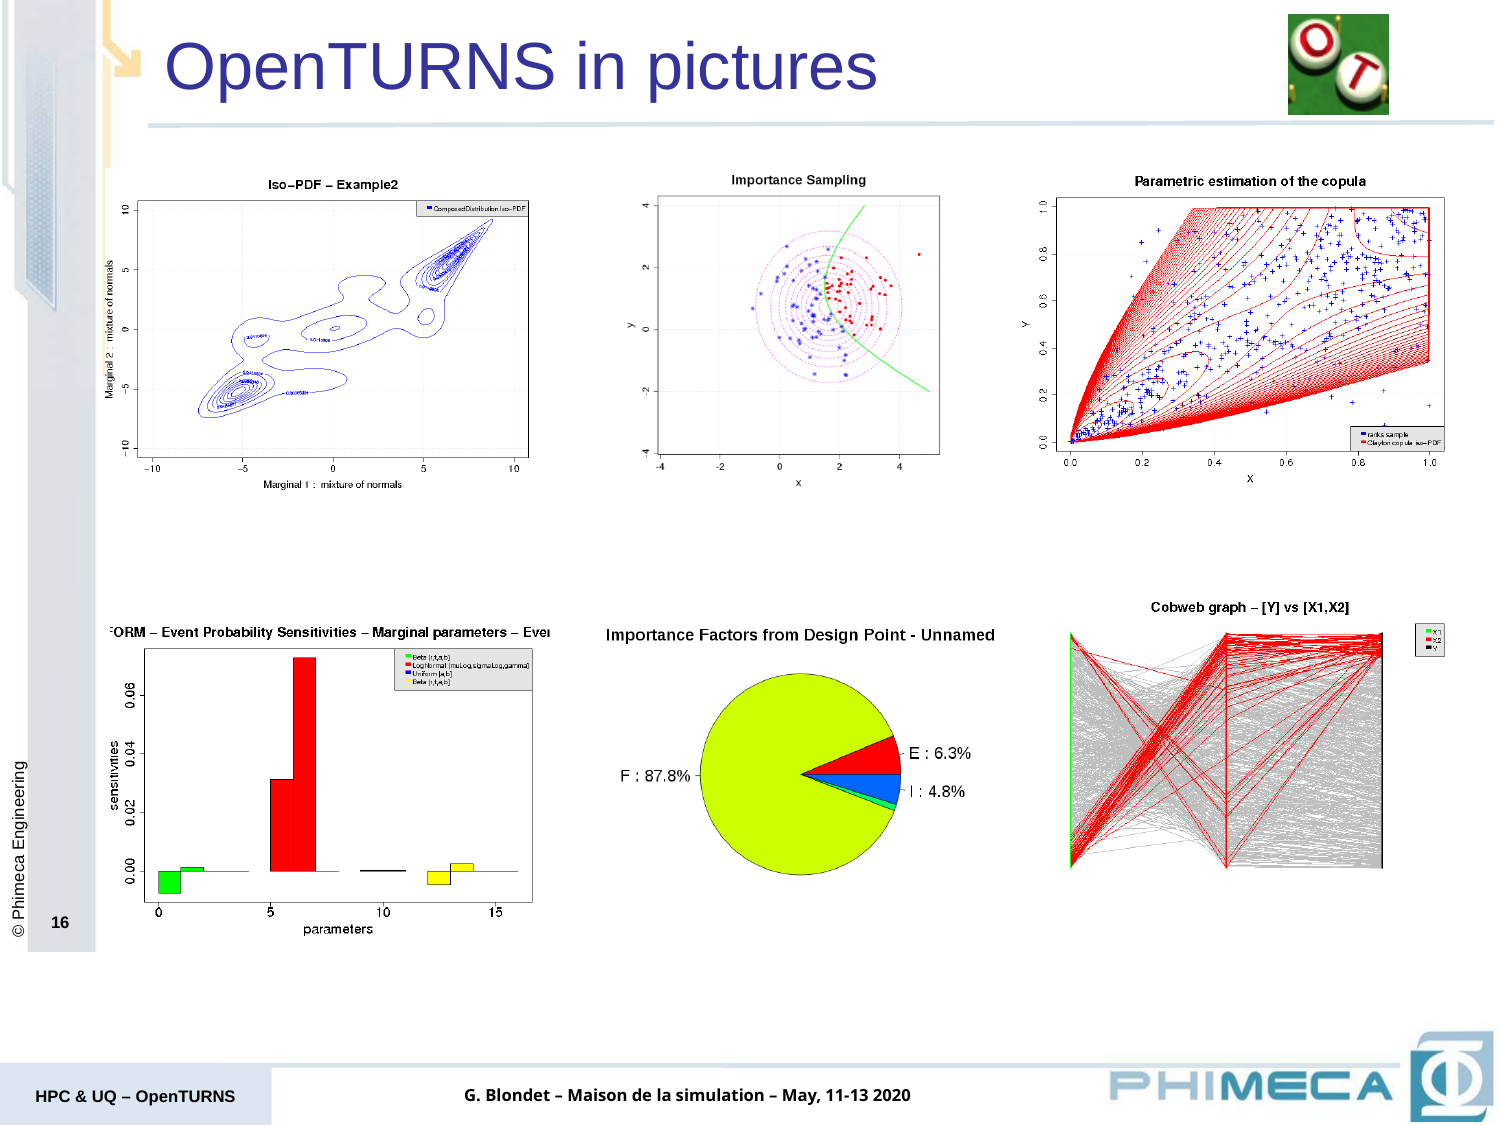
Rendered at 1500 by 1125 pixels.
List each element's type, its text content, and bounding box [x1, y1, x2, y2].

picture [1104, 1022, 1500, 1122]
picture [1022, 589, 1462, 919]
title OpenTURNS in pictures [150, 0, 1500, 126]
picture [1022, 163, 1462, 493]
footer HPC & UQ – OpenTURNS [0, 1065, 272, 1125]
picture [624, 163, 956, 495]
picture [2, 0, 550, 952]
picture [1288, 14, 1389, 116]
picture [570, 614, 1010, 945]
slide_number 16 [21, 891, 85, 952]
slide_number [272, 1065, 1105, 1125]
